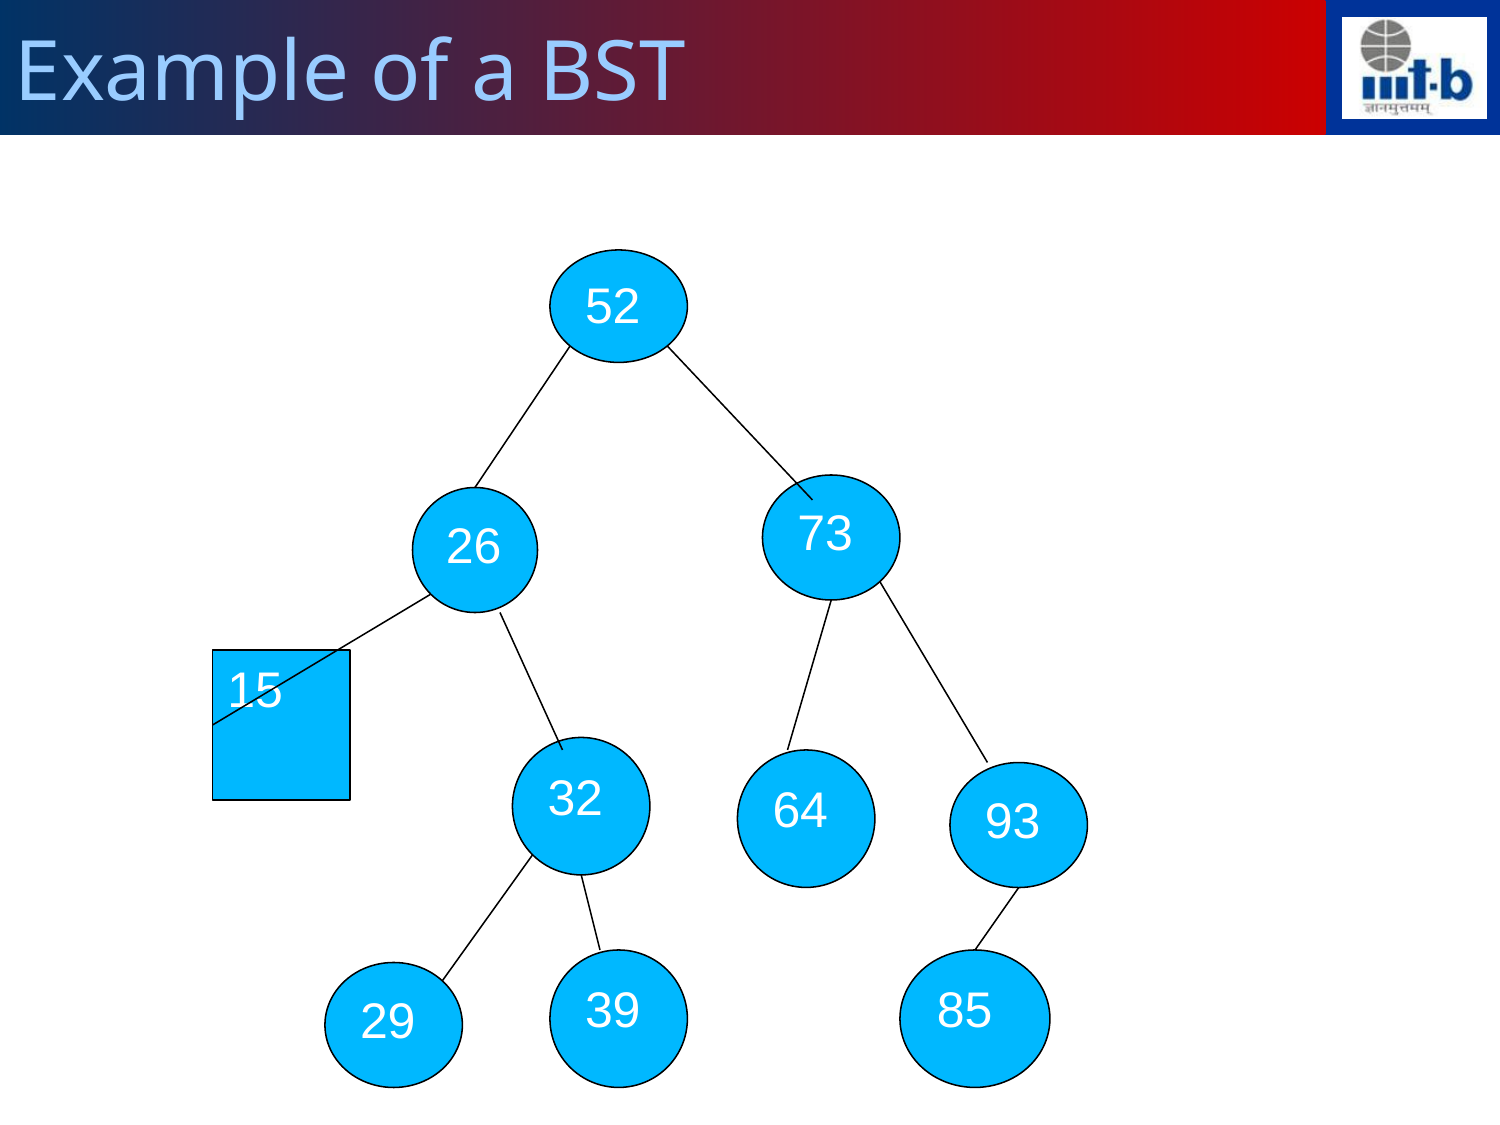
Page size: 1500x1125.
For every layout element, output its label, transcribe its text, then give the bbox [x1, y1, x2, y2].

text_box 26 [412, 487, 538, 613]
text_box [842, 618, 1025, 727]
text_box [965, 896, 1029, 941]
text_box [662, 350, 818, 496]
text_box 73 [762, 474, 900, 600]
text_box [462, 649, 601, 713]
picture [1342, 17, 1487, 119]
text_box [734, 652, 837, 698]
text_box 29 [324, 962, 463, 1088]
text_box 93 [949, 762, 1088, 888]
title Example of a BST [0, 0, 1326, 136]
list 15 [212, 653, 351, 801]
text_box 32 [512, 737, 650, 875]
text_box 85 [899, 950, 1050, 1088]
text_box 64 [737, 749, 875, 888]
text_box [424, 872, 551, 964]
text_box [451, 368, 594, 465]
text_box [341, 582, 420, 684]
list 15 [212, 649, 336, 723]
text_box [552, 902, 629, 923]
text_box 39 [549, 949, 688, 1088]
text_box 52 [549, 249, 688, 363]
